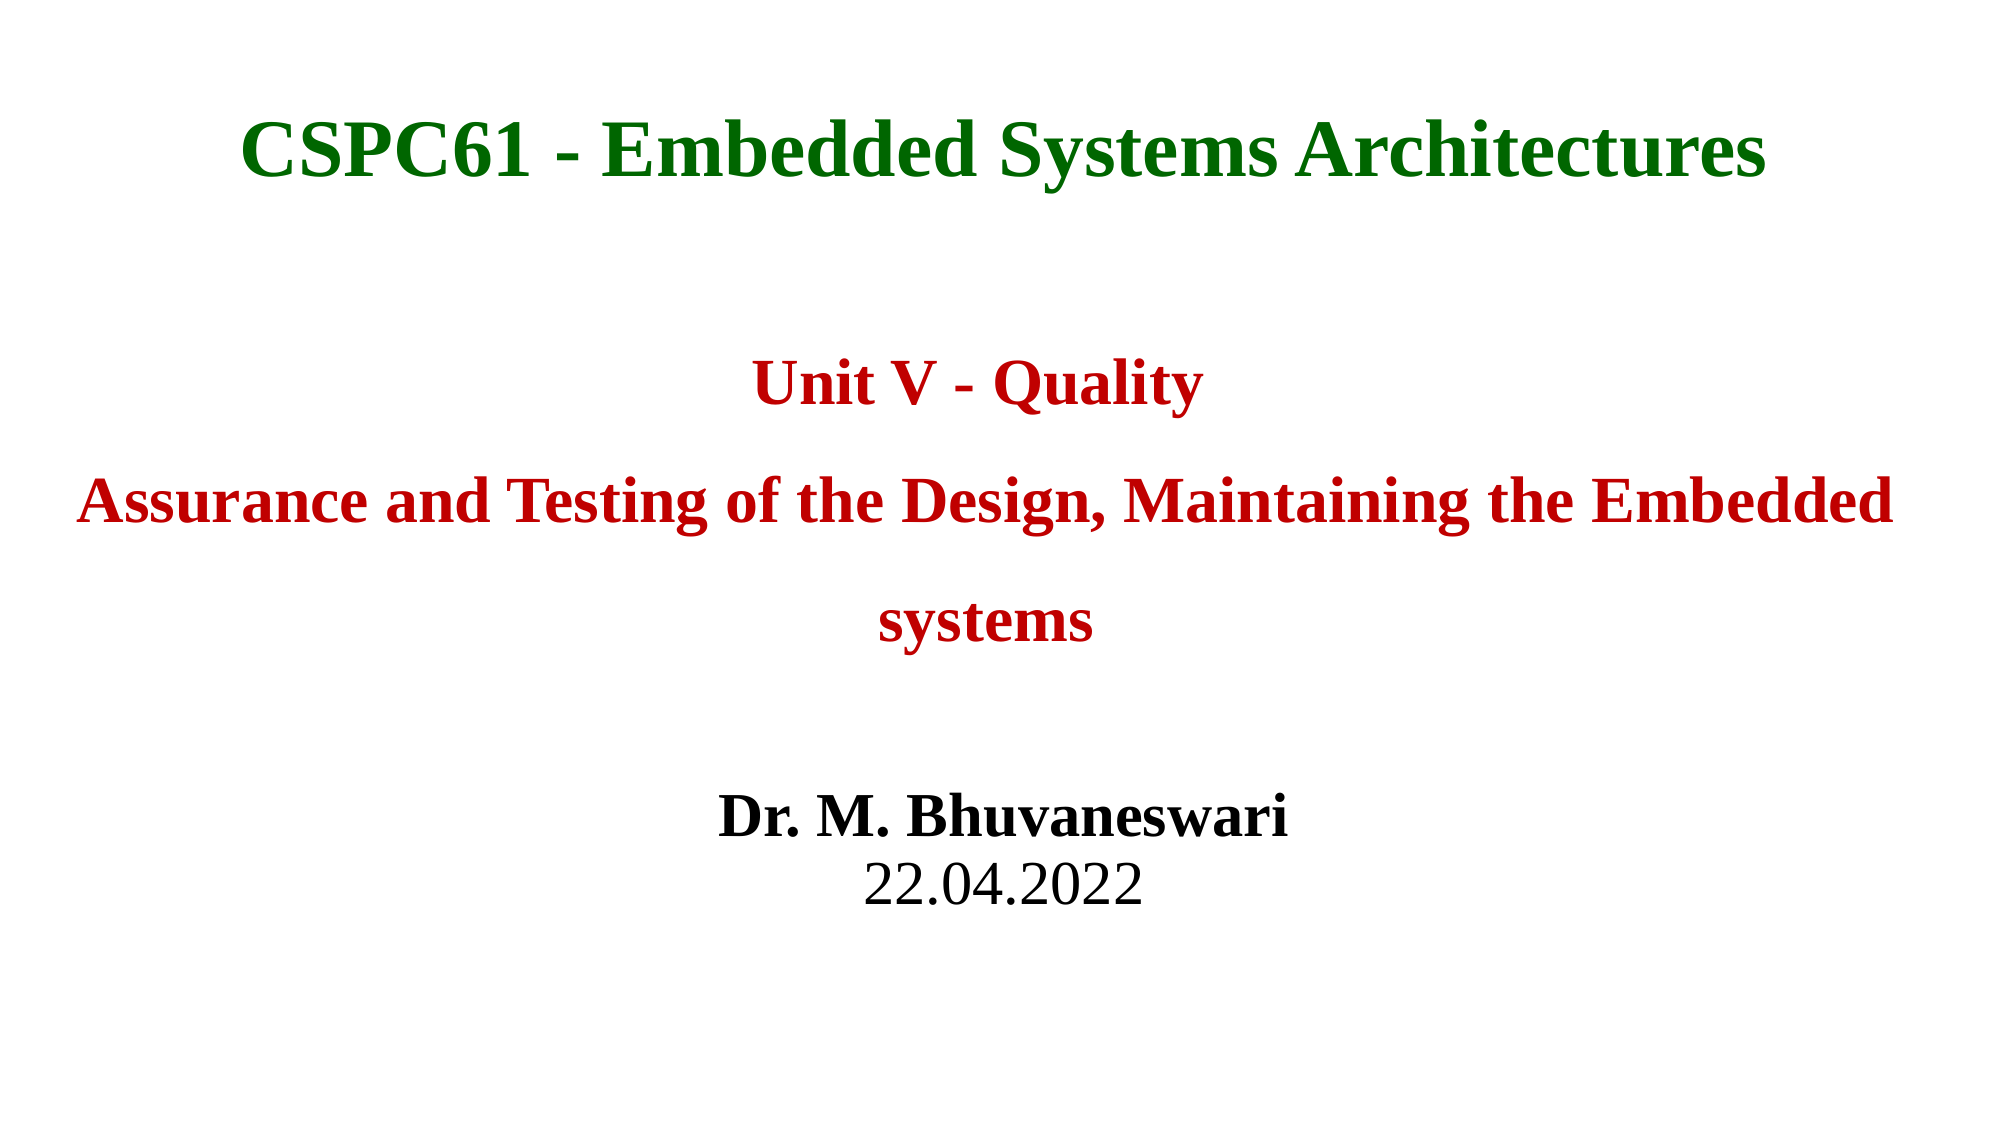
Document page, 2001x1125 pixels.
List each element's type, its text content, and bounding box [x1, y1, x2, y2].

title Unit V - Quality Assurance and Testing of the Design, Maintaining the Embedded systems [26, 290, 1946, 662]
text_box CSPC61 - Embedded Systems Architectures [44, 97, 1964, 202]
text_box Dr. M. Bhuvaneswari 22.04.2022 [44, 756, 1964, 926]
